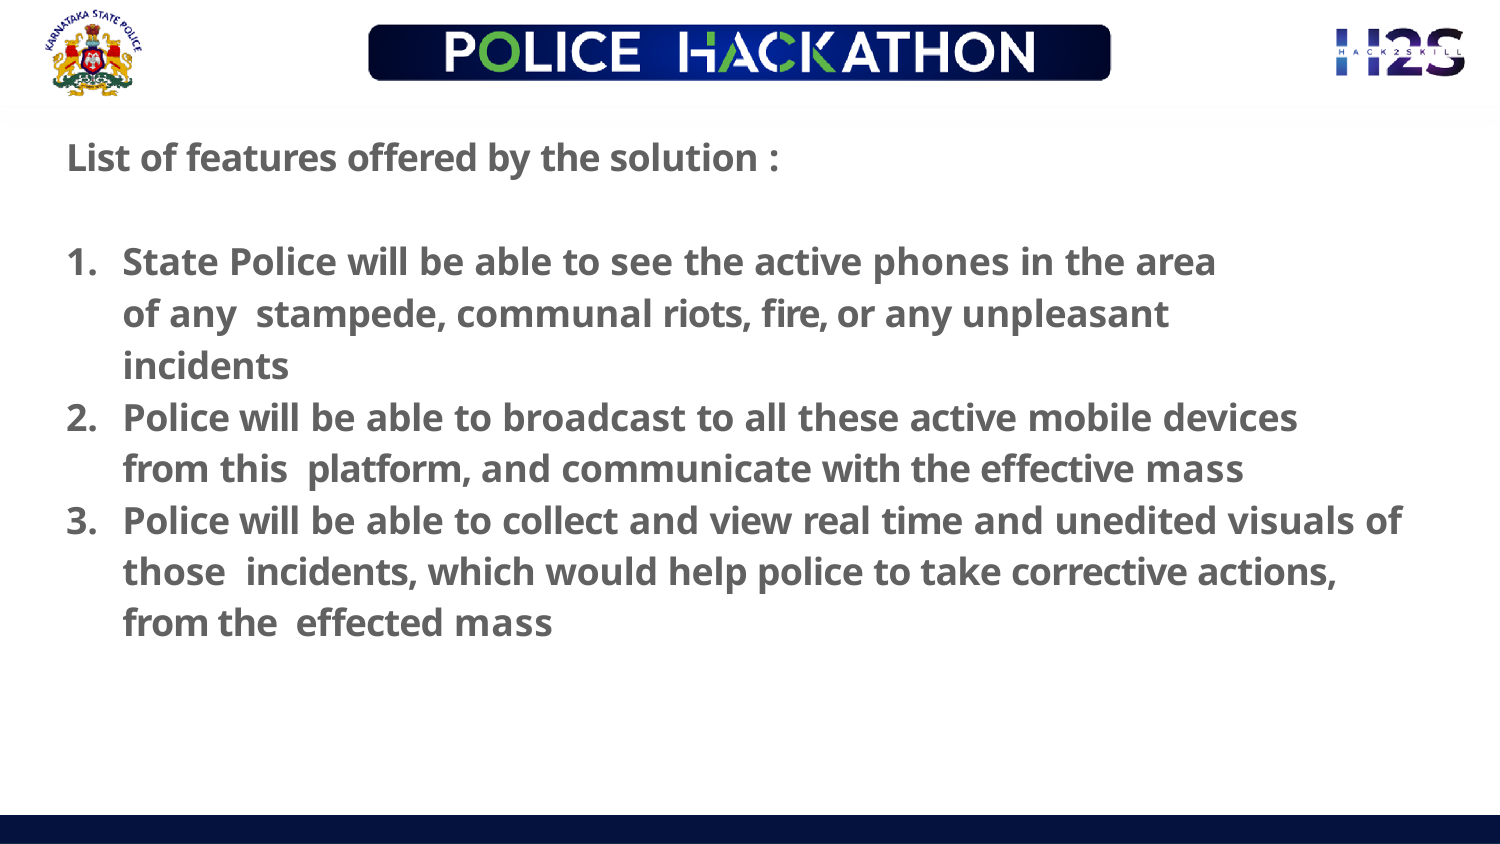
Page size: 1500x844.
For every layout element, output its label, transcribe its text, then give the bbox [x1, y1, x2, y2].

picture [0, 0, 1500, 844]
text_box List of features offered by the solution : State Police will be able to see the active phones in the area of any stampede, communal riots, fire, or any unpleasant incidents Police will be able to broadcast to all these active mobile devices from this platform, and communicate with the effective mass Police will be able to collect and view real time and unedited visuals of those incidents, which would help police to take corrective actions, from the effected mass [64, 132, 1422, 644]
